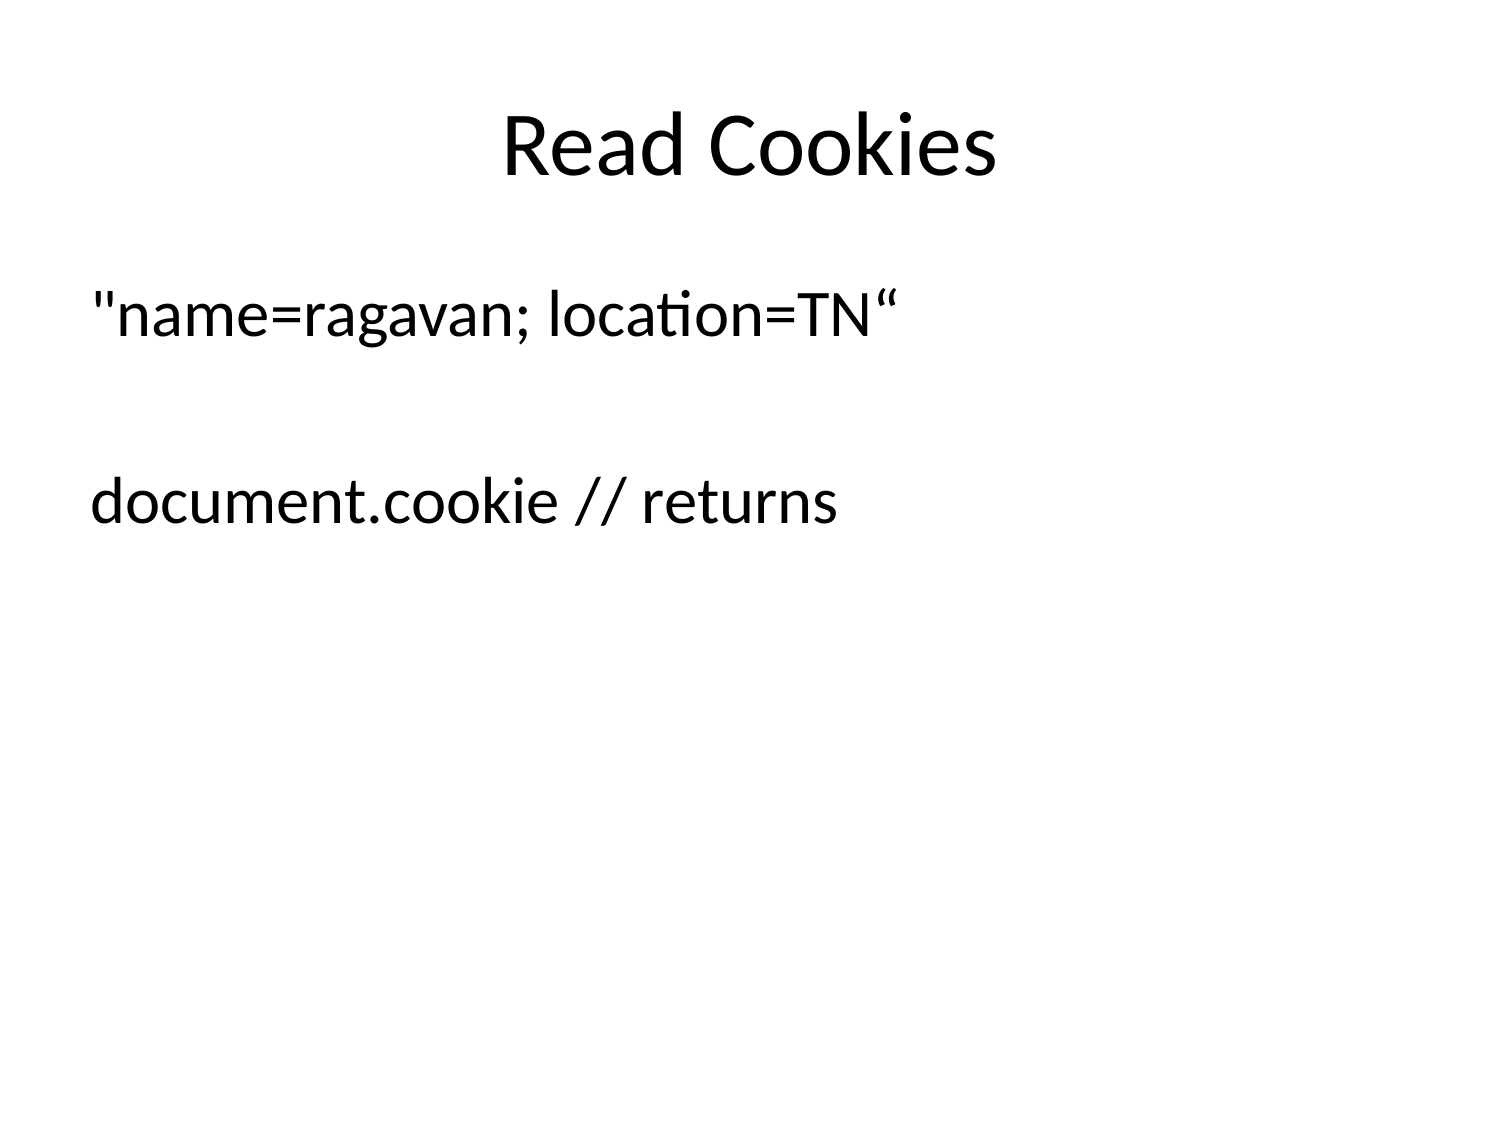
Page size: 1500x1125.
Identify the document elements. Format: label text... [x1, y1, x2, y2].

list "name=ragavan; location=TN“ document.cookie // returns [75, 262, 1425, 1005]
title Read Cookies [75, 45, 1425, 233]
